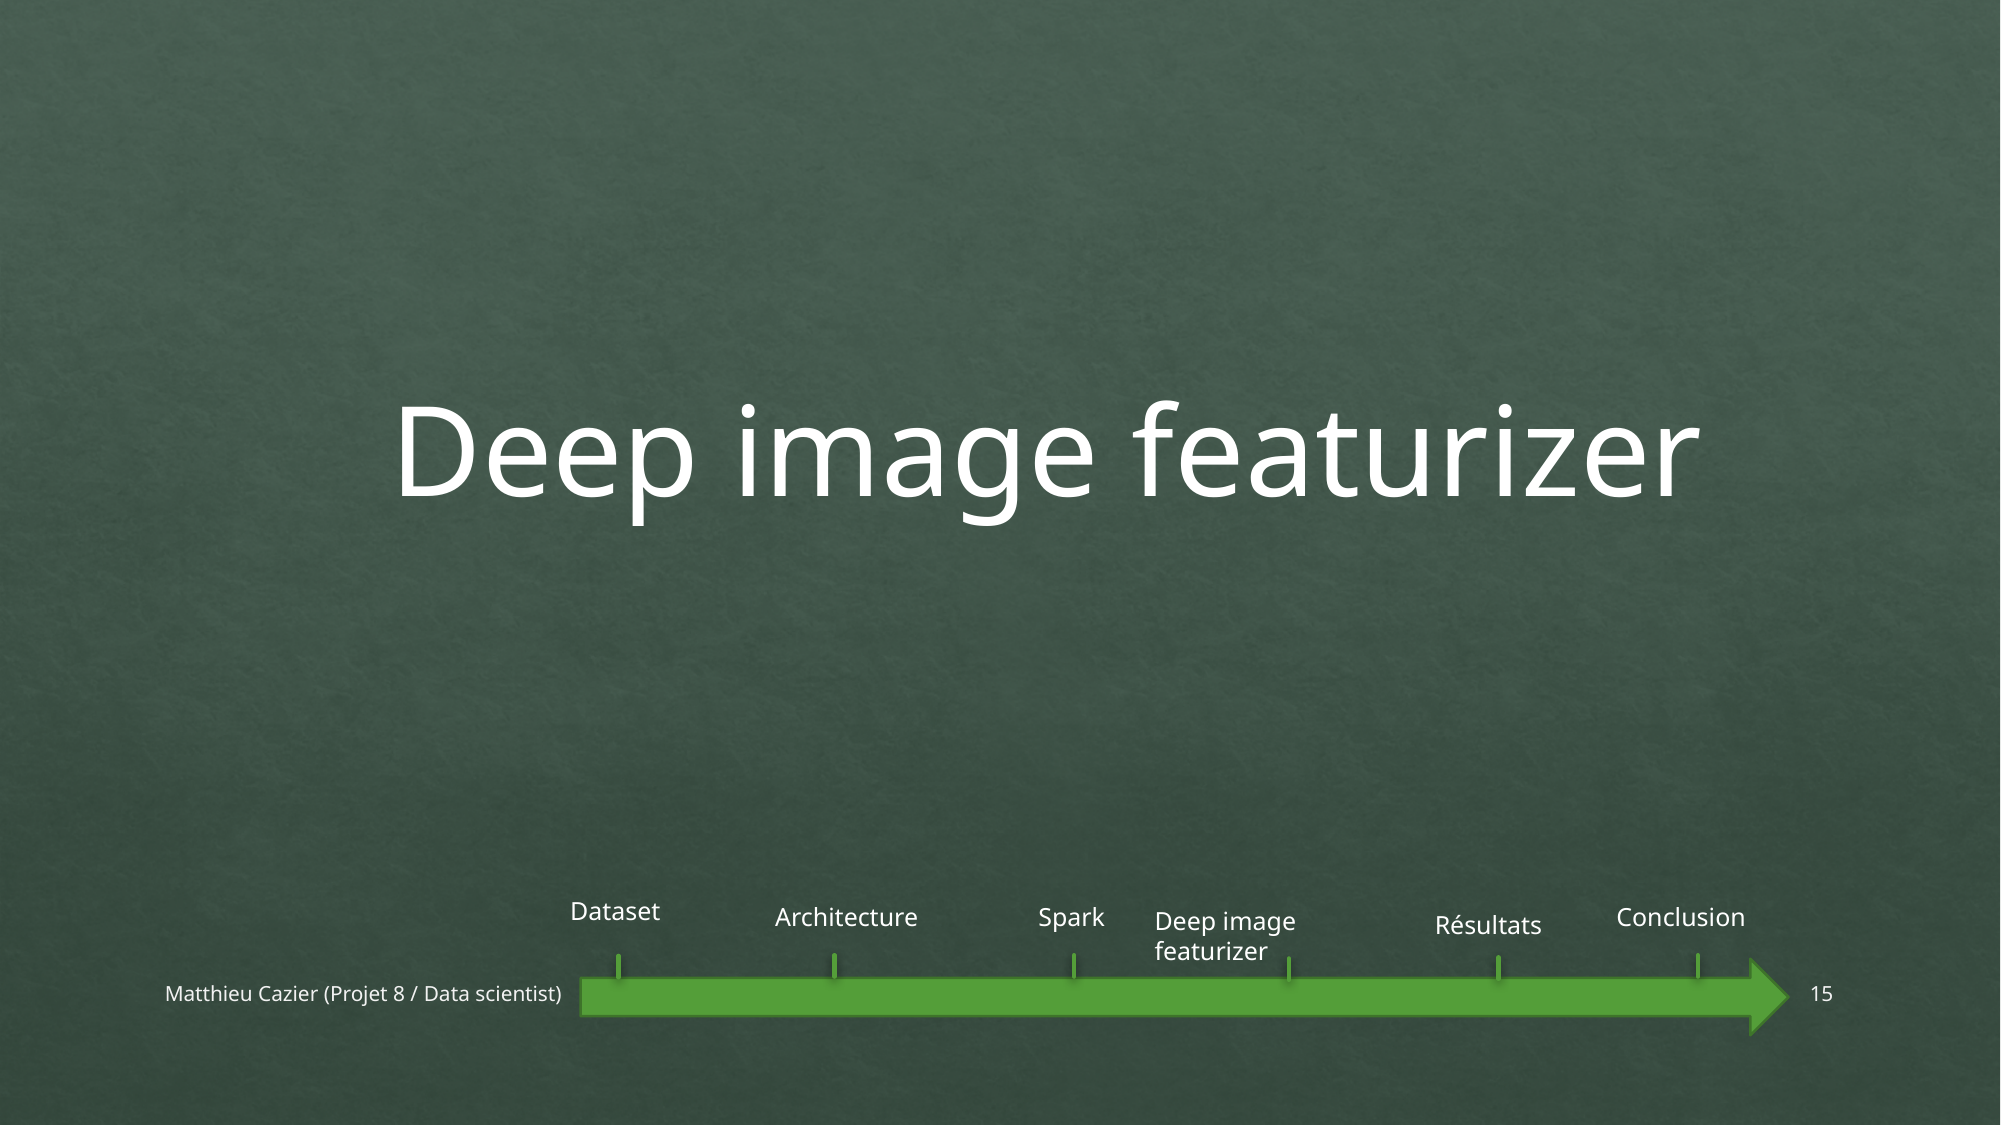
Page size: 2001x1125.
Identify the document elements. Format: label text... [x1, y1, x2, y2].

footer Matthieu Cazier (Projet 8 / Data scientist) [149, 965, 547, 1025]
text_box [555, 888, 1808, 1036]
text_box Deep image featurizer [301, 364, 1793, 530]
slide_number 15 [1814, 965, 1849, 1025]
